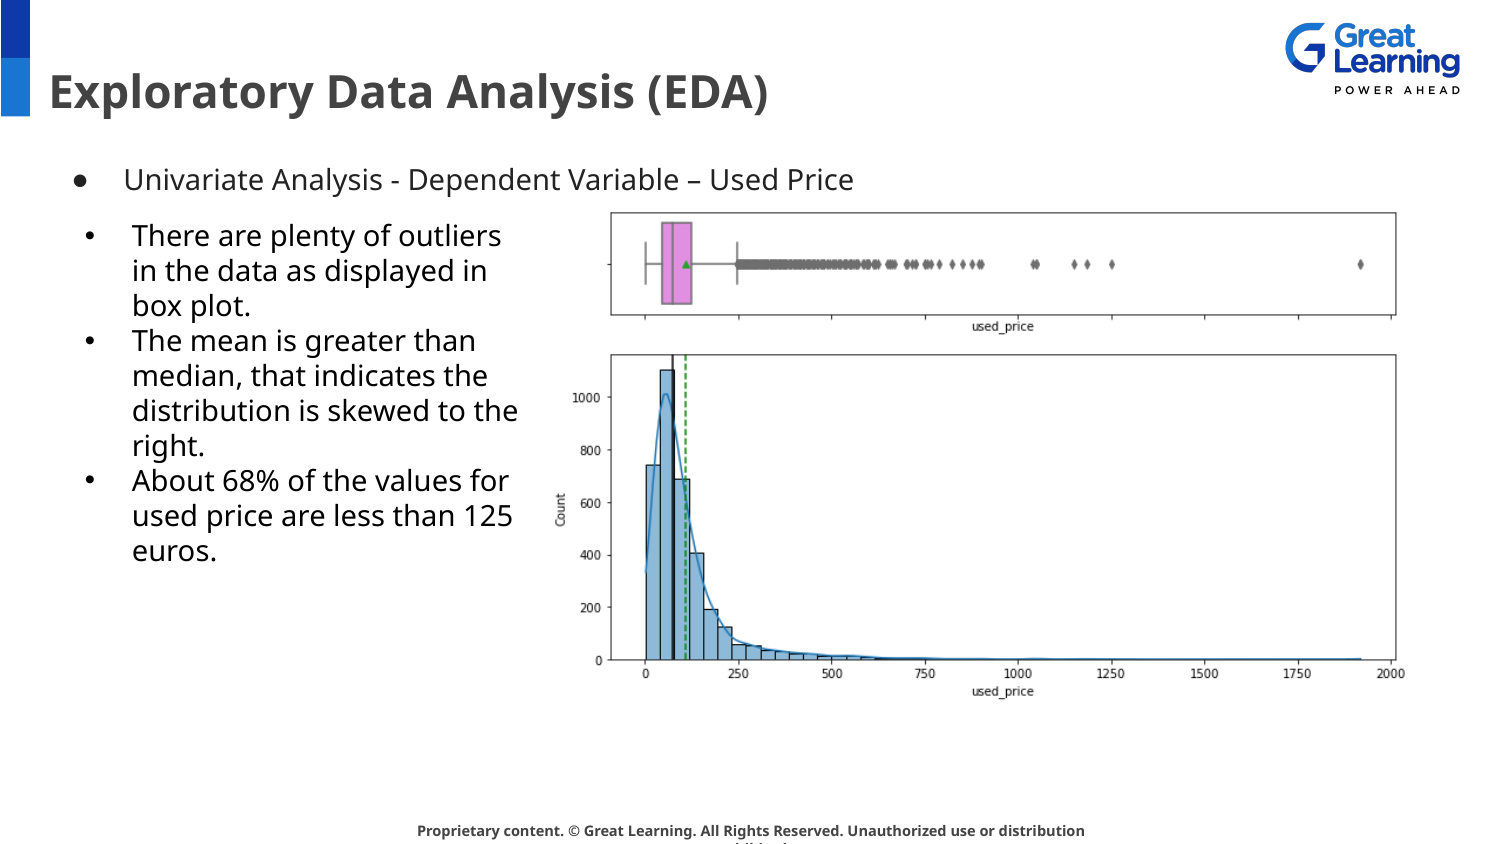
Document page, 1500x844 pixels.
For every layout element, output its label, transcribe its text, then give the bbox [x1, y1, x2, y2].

picture [538, 209, 1413, 704]
text_box There are plenty of outliers in the data as displayed in box plot. The mean is greater than median, that indicates the distribution is skewed to the right. About 68% of the values for used price are less than 125 euros. [70, 210, 536, 575]
title Exploratory Data Analysis (EDA) [33, 47, 1431, 141]
list Univariate Analysis - Dependent Variable – Used Price [33, 141, 1449, 750]
picture [1258, 11, 1487, 106]
